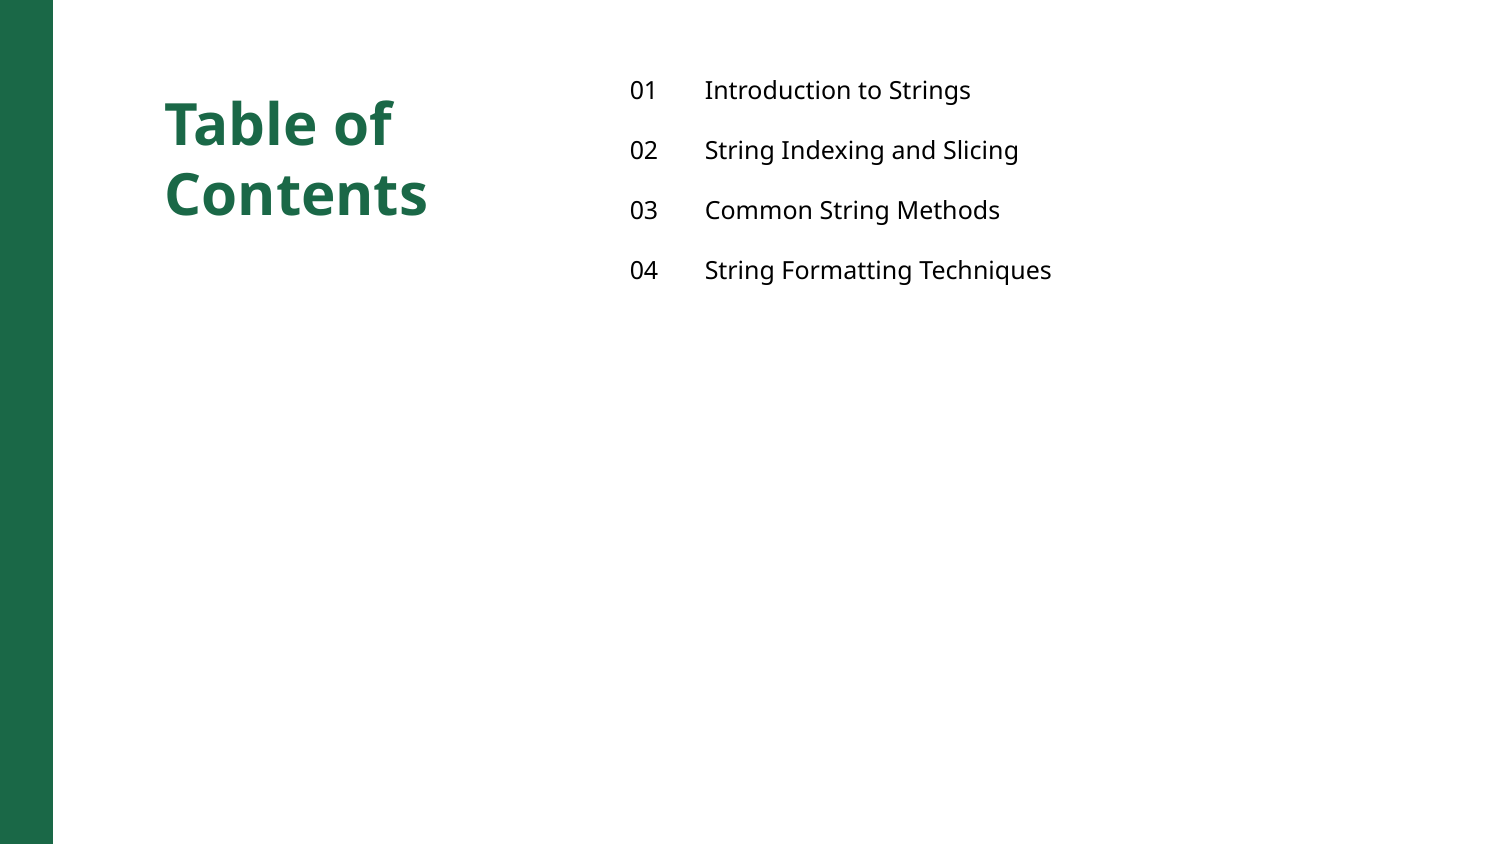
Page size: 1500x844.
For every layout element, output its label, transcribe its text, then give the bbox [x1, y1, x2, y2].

text_box Table of Contents [149, 84, 525, 235]
text_box [0, 0, 53, 844]
text_box 04 [614, 239, 689, 299]
text_box 03 [614, 179, 689, 239]
text_box String Formatting Techniques [689, 239, 1365, 299]
text_box 01 [614, 59, 689, 119]
text_box 02 [614, 119, 689, 179]
text_box String Indexing and Slicing [689, 119, 1365, 179]
text_box Common String Methods [689, 179, 1365, 239]
text_box Introduction to Strings [689, 59, 1365, 119]
